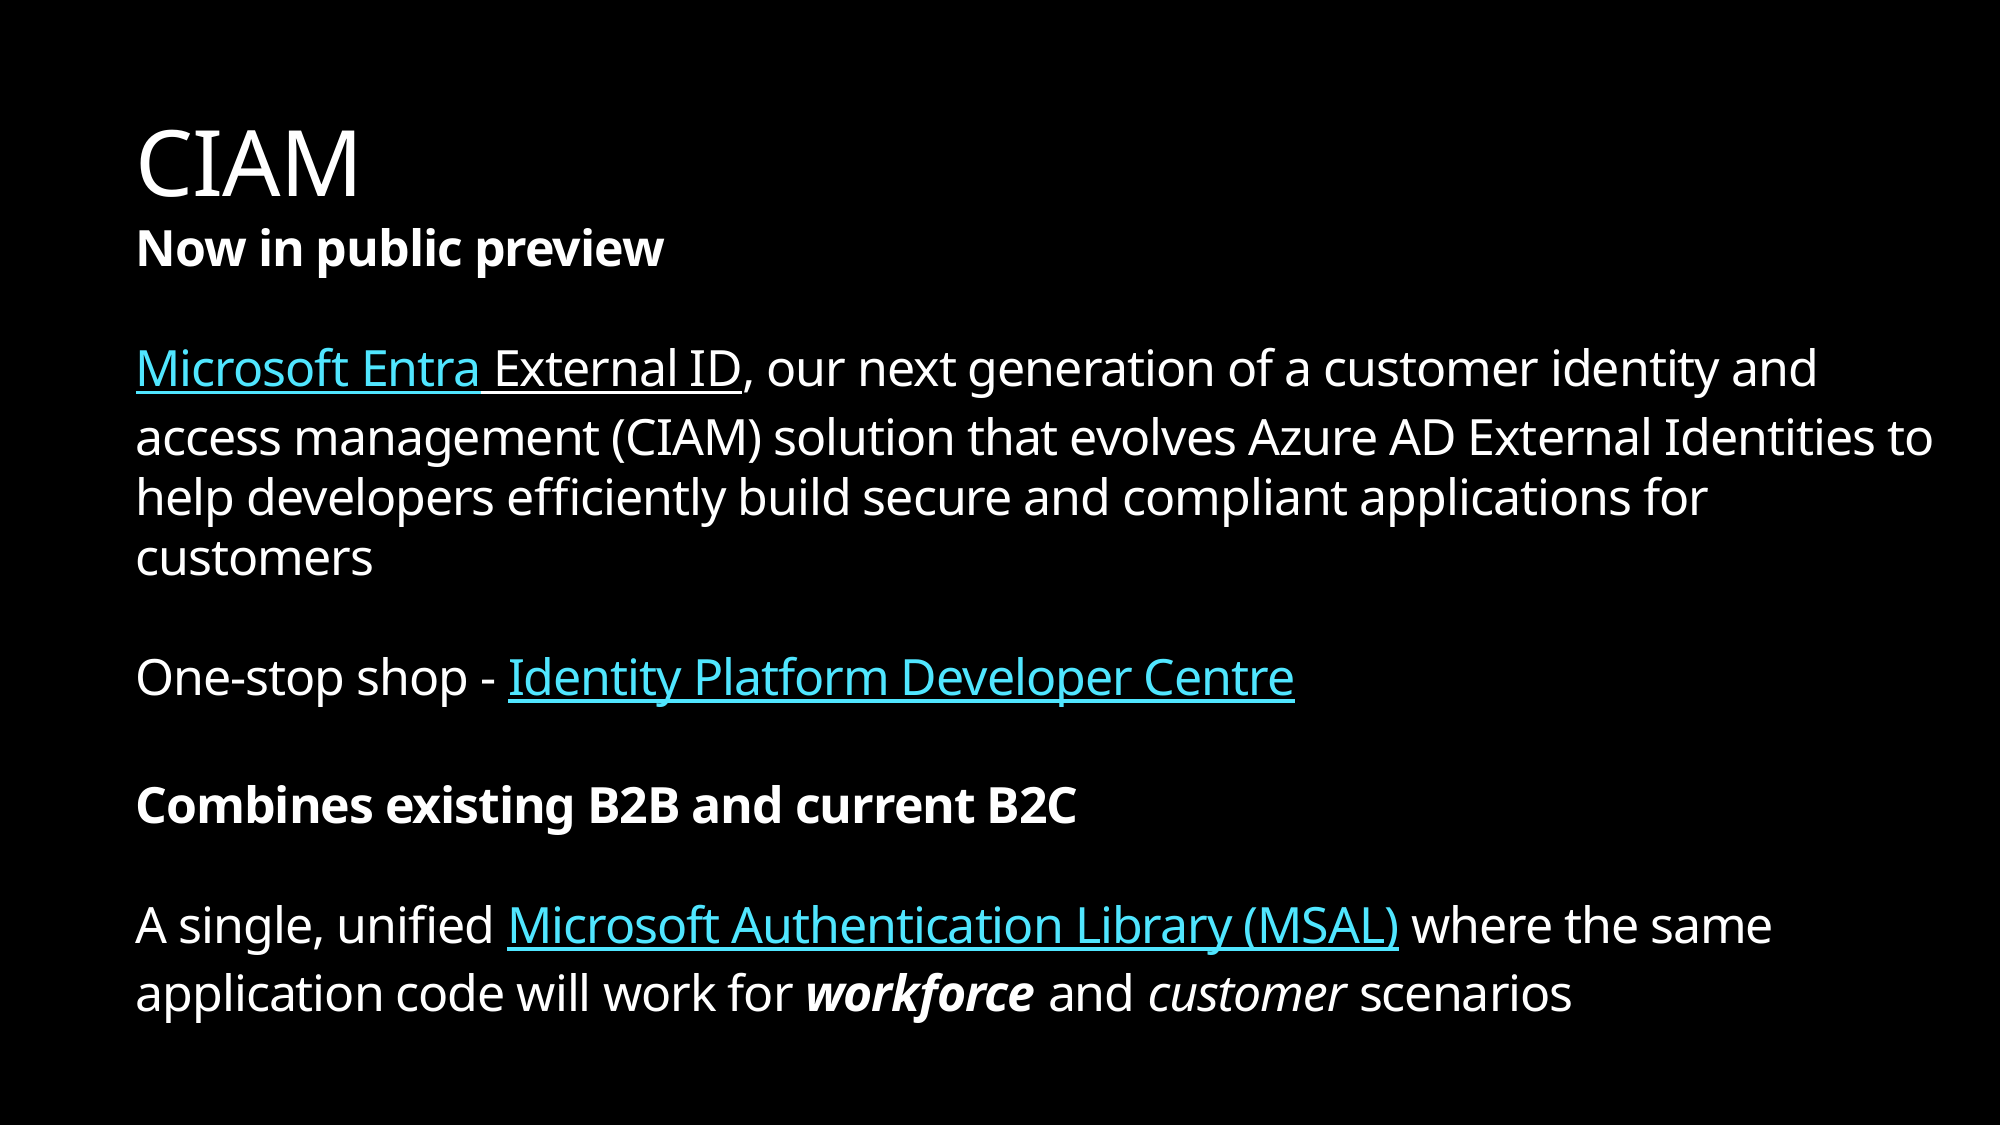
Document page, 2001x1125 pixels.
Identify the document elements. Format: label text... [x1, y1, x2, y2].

text_box Now in public preview Microsoft Entra External ID, our next generation of a customer identity and access management (CIAM) solution that evolves Azure AD External Identities to help developers efficiently build secure and compliant applications for customers One-stop shop - Identity Platform Developer Centre Combines existing B2B and current B2C A single, unified Microsoft Authentication Library (MSAL) where the same application code will work for workforce and customer scenarios [135, 216, 1946, 1022]
title CIAM [135, 116, 1250, 305]
